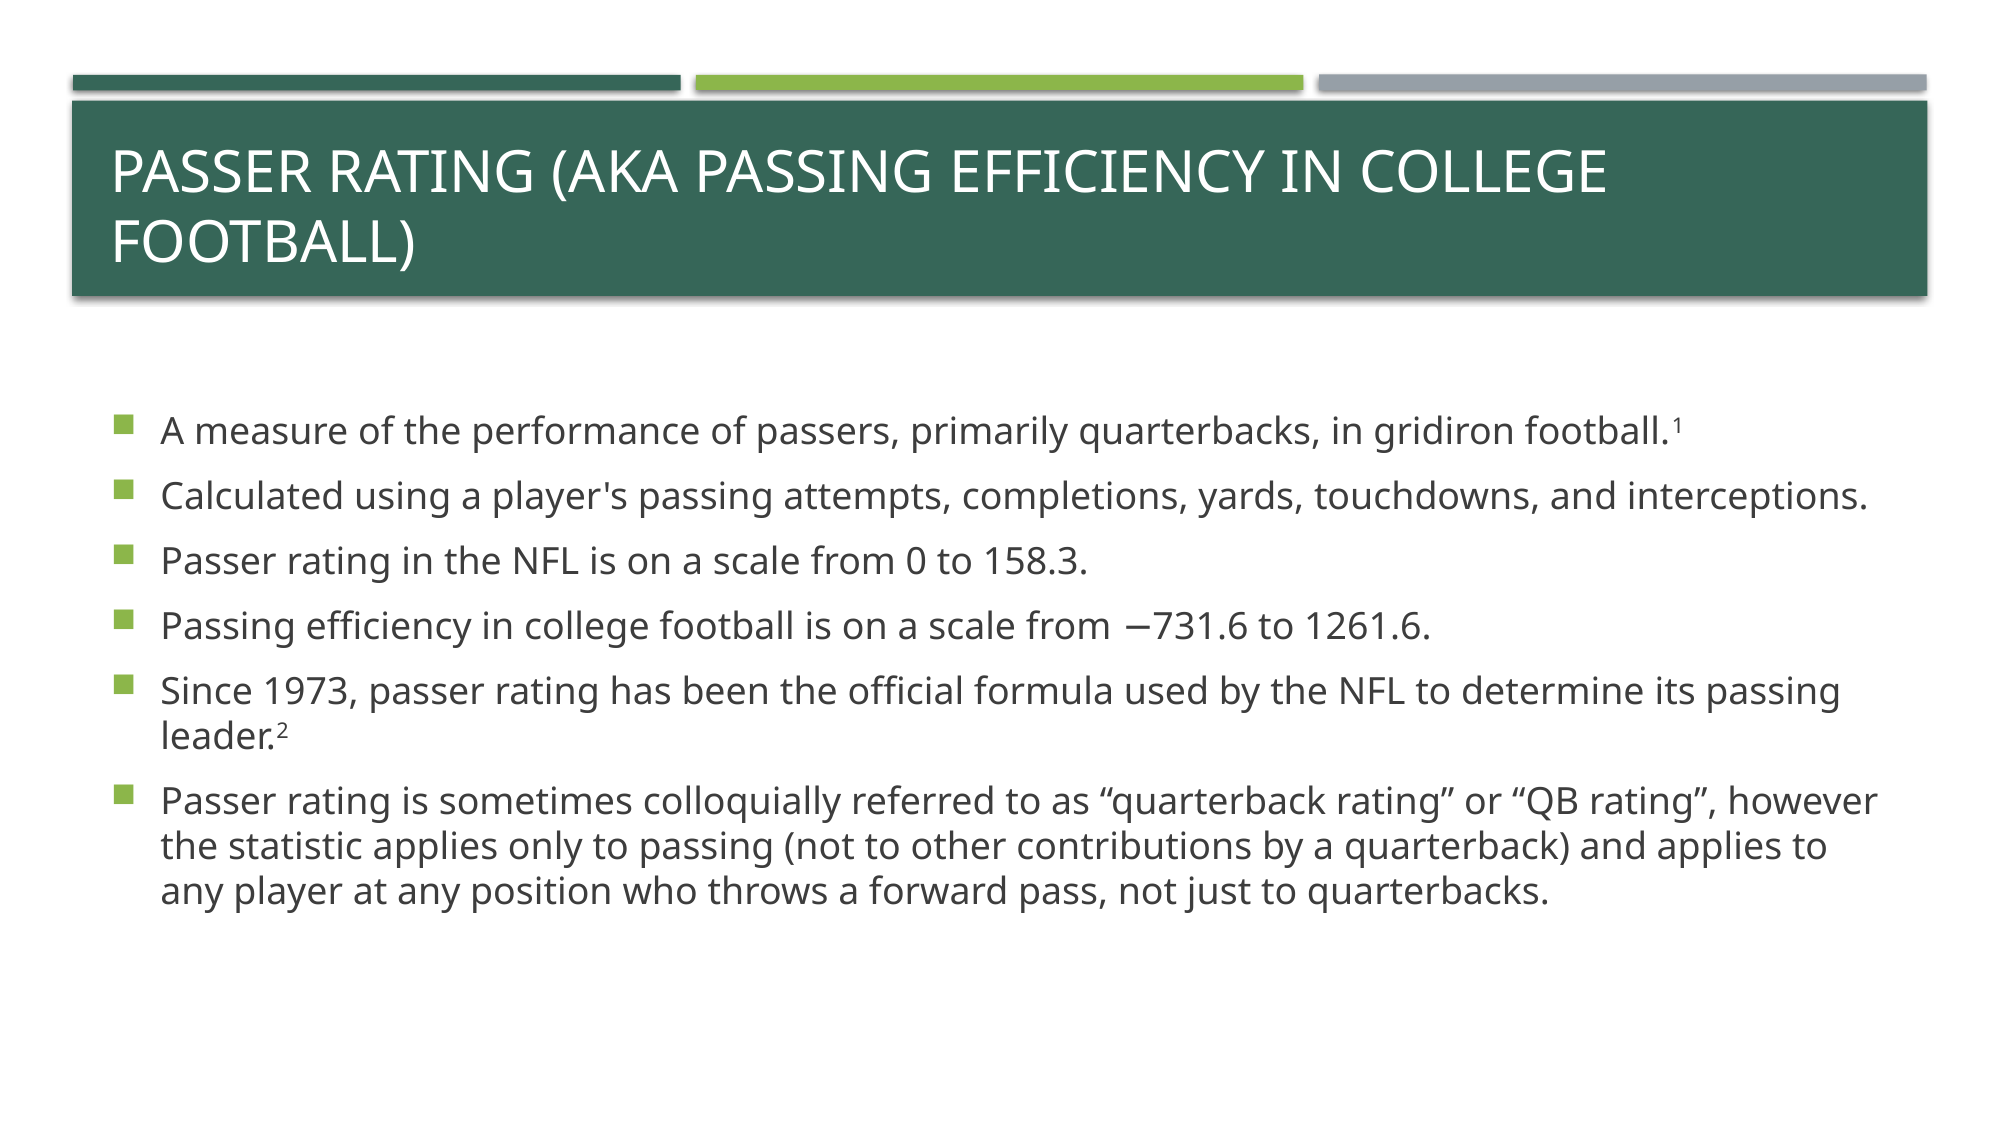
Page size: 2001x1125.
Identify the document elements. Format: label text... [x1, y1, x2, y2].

list A measure of the performance of passers, primarily quarterbacks, in gridiron football.1 Calculated using a player's passing attempts, completions, yards, touchdowns, and interceptions. Passer rating in the NFL is on a scale from 0 to 158.3. Passing efficiency in college football is on a scale from −731.6 to 1261.6. Since 1973, passer rating has been the official formula used by the NFL to determine its passing leader.2 Passer rating is sometimes colloquially referred to as “quarterback rating” or “QB rating”, however the statistic applies only to passing (not to other contributions by a quarterback) and applies to any player at any position who throws a forward pass, not just to quarterbacks. [95, 357, 1905, 962]
title passer rating (aka passing efficiency in college football) [95, 115, 1905, 282]
